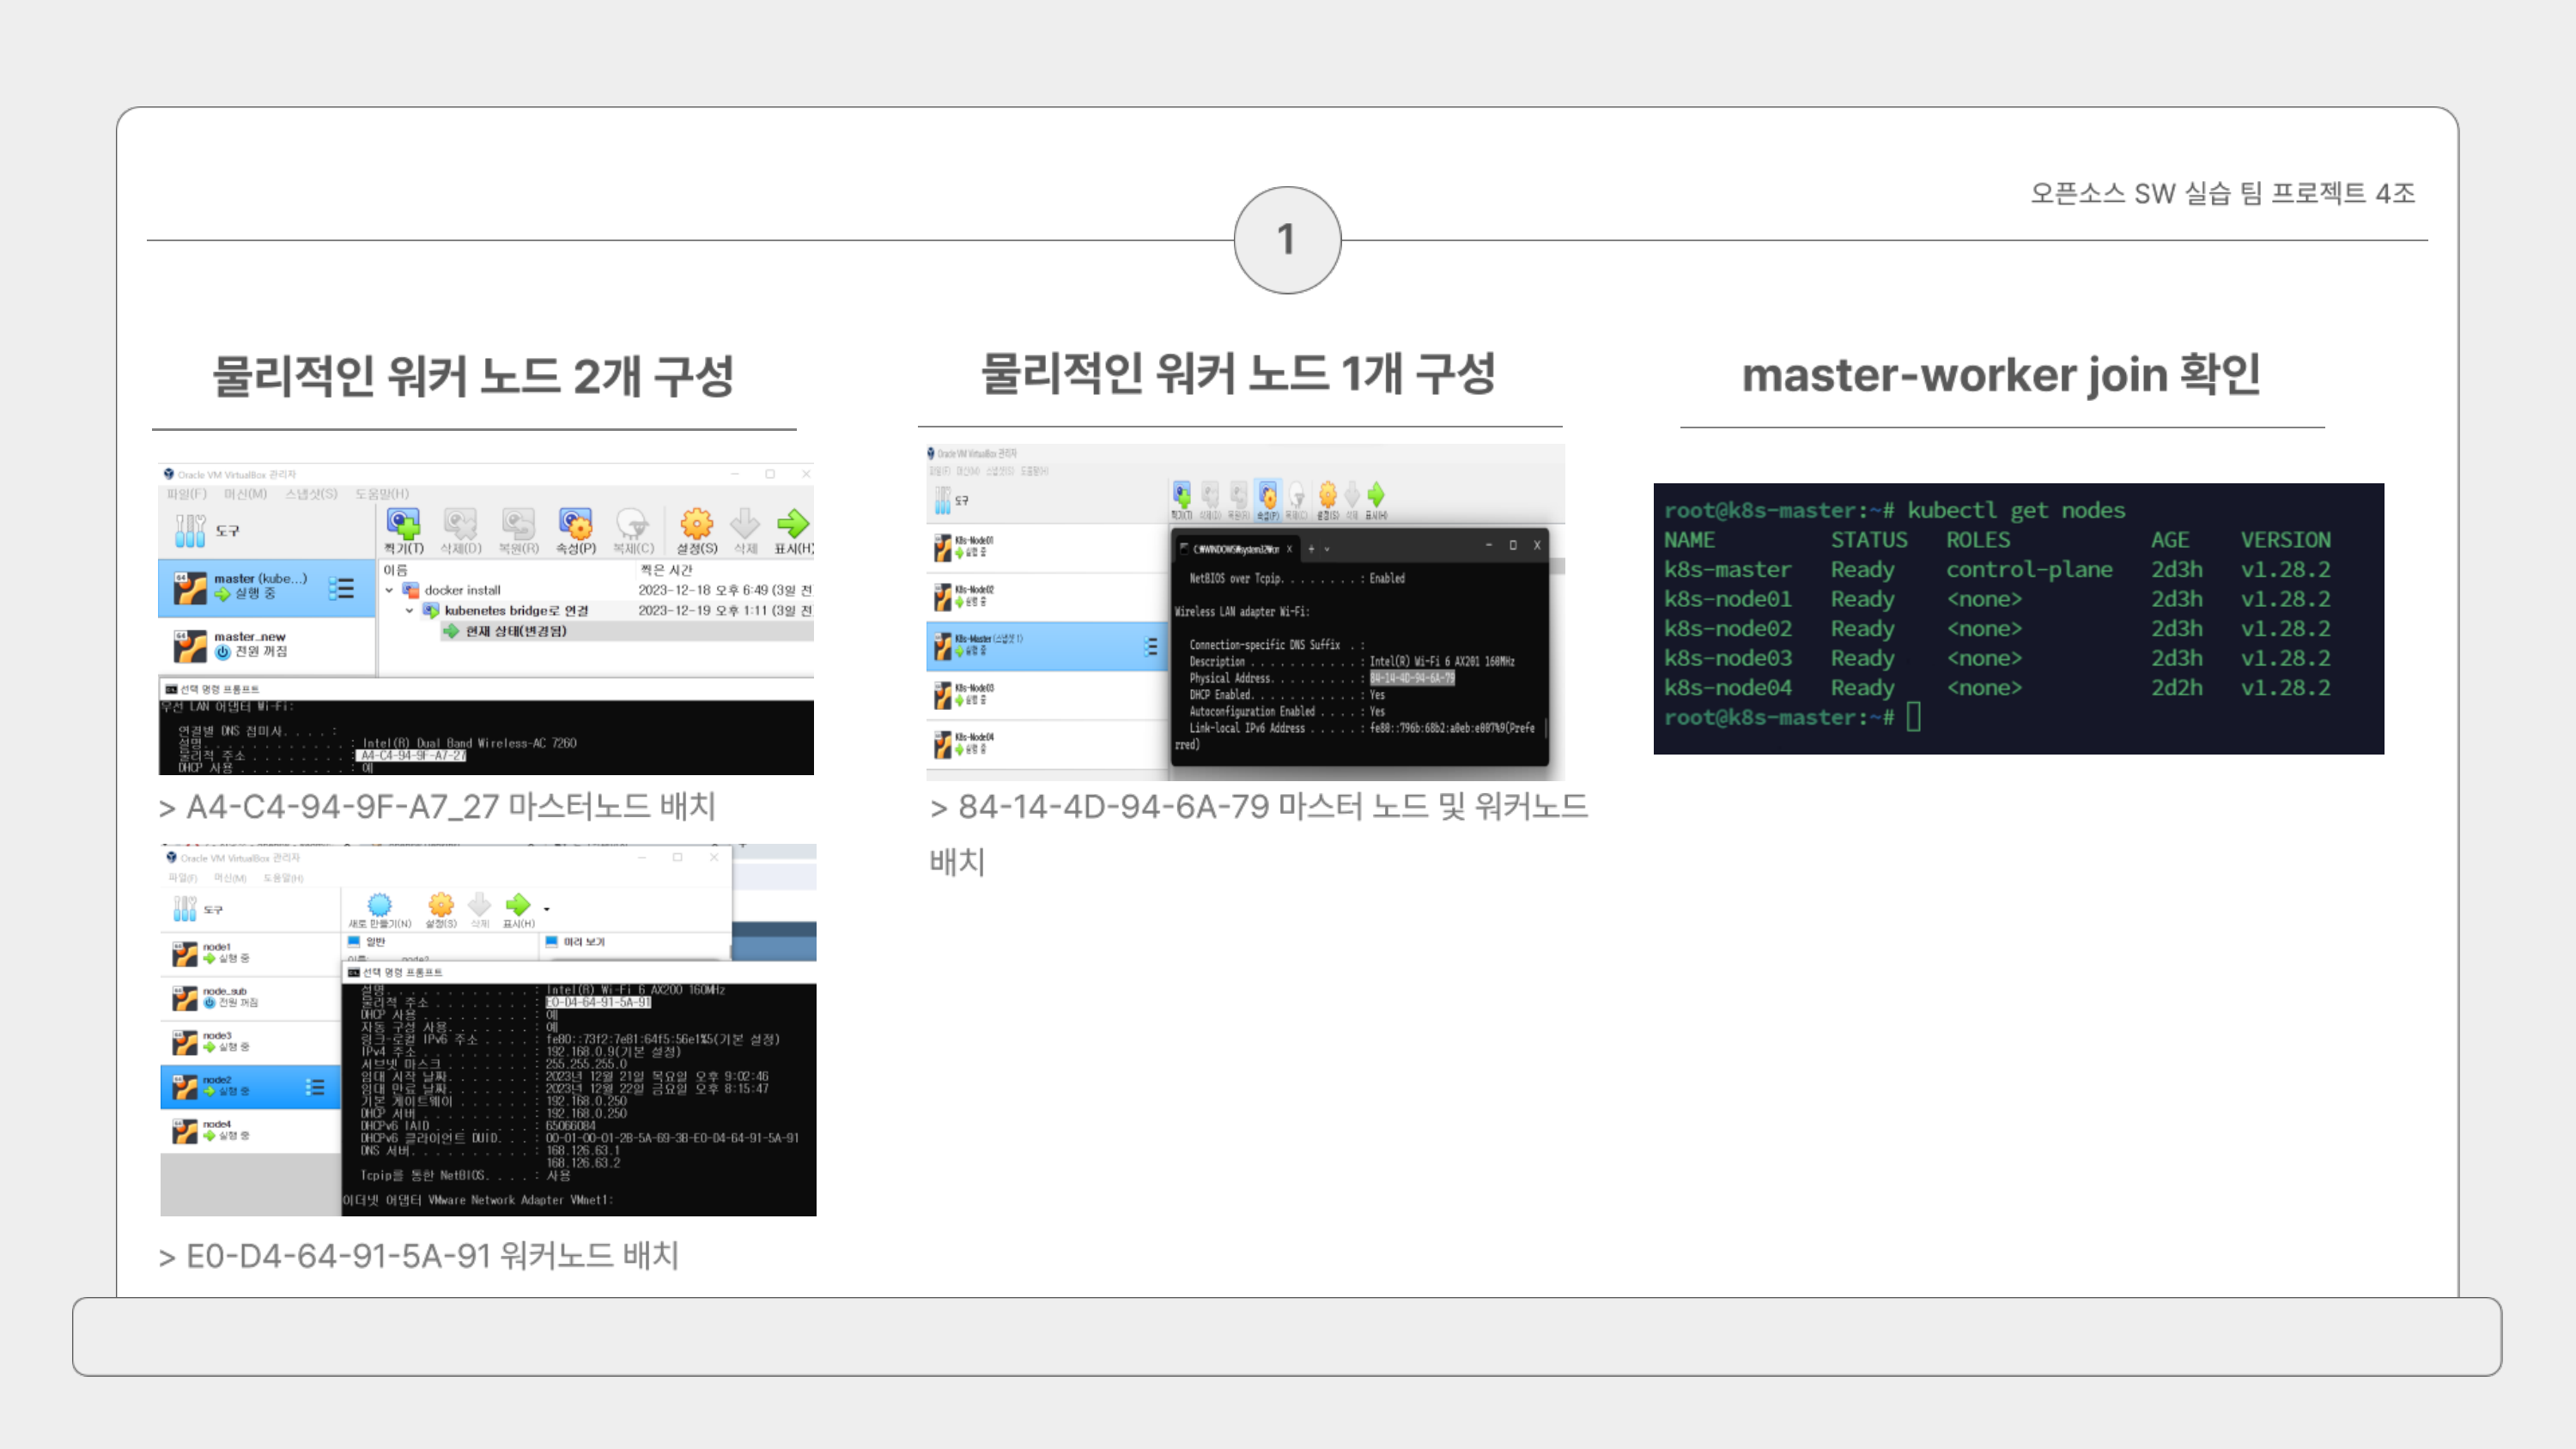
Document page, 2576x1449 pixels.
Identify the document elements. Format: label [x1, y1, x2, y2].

text_box [72, 1297, 2504, 1377]
text_box [927, 457, 1565, 769]
text_box [1234, 186, 1342, 294]
text_box [1680, 342, 2325, 429]
picture [147, 1220, 714, 1309]
picture [919, 771, 1623, 911]
picture [1601, 164, 2576, 238]
text_box [161, 844, 817, 1217]
picture [852, 322, 1596, 450]
text_box [1654, 483, 2385, 755]
picture [89, 324, 830, 453]
picture [147, 770, 751, 860]
text_box [158, 463, 814, 776]
text_box [116, 106, 2460, 1295]
